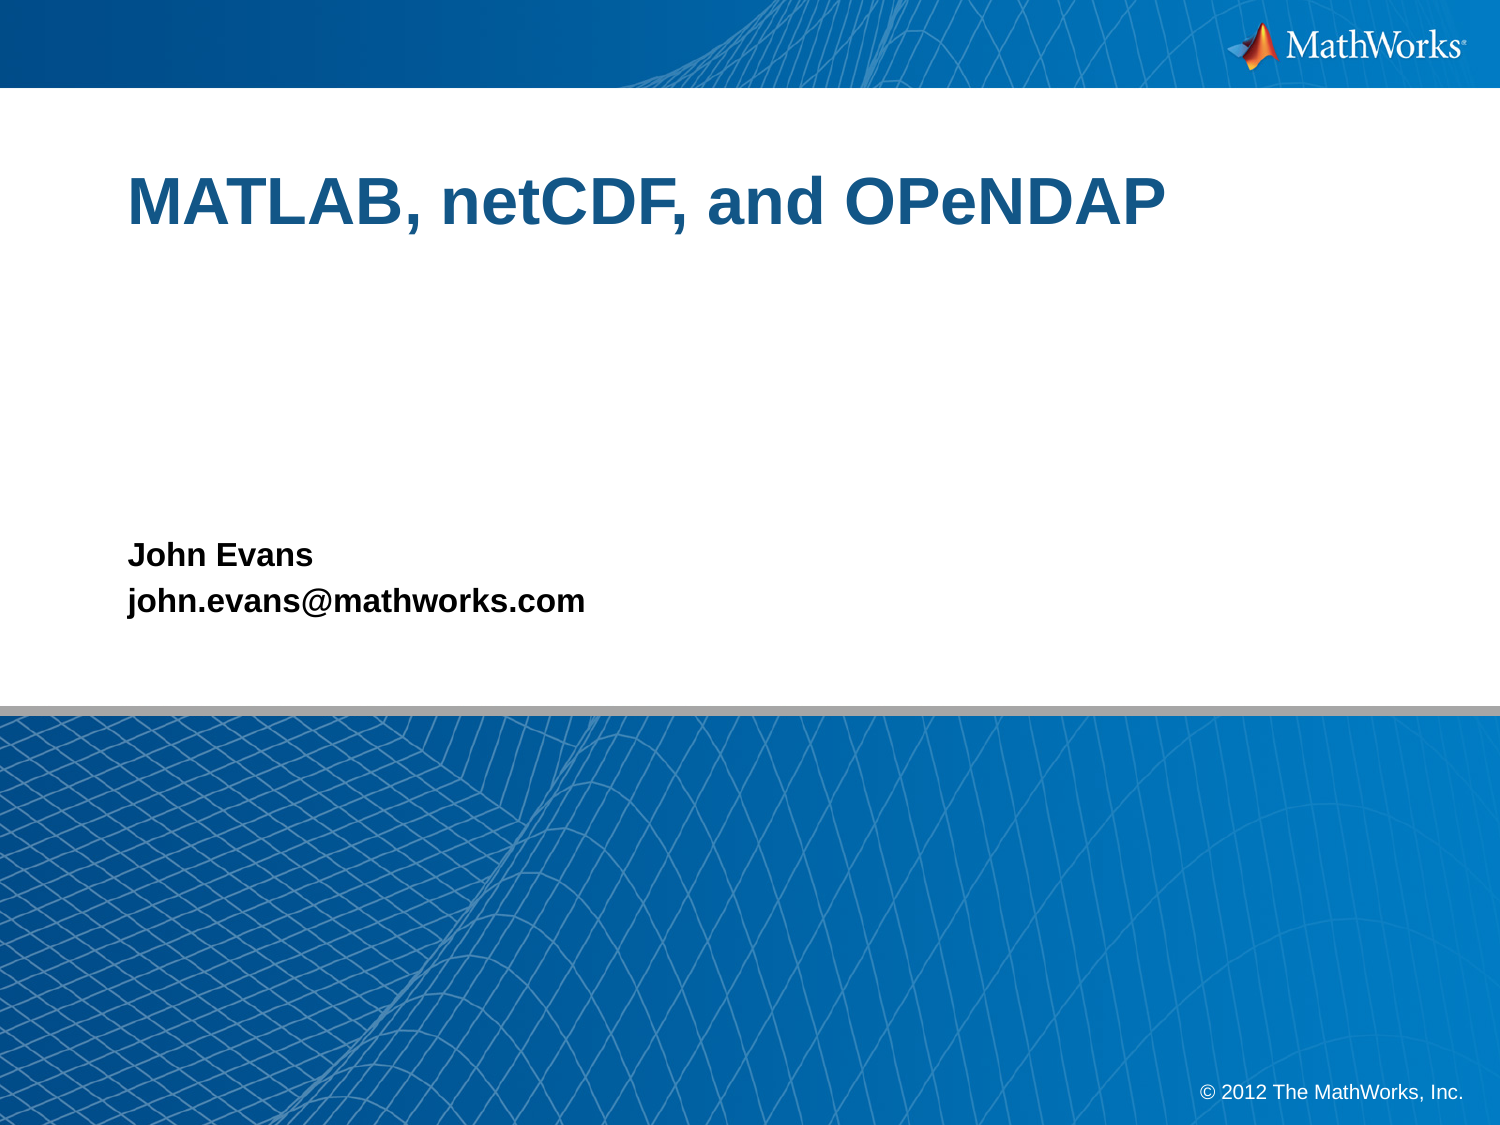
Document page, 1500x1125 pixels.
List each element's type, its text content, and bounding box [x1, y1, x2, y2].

subtitle John Evans john.evans@mathworks.com [112, 525, 1388, 688]
picture [0, 0, 1500, 706]
title MATLAB, netCDF, and OPeNDAP [112, 149, 1388, 450]
picture [0, 716, 1500, 1125]
